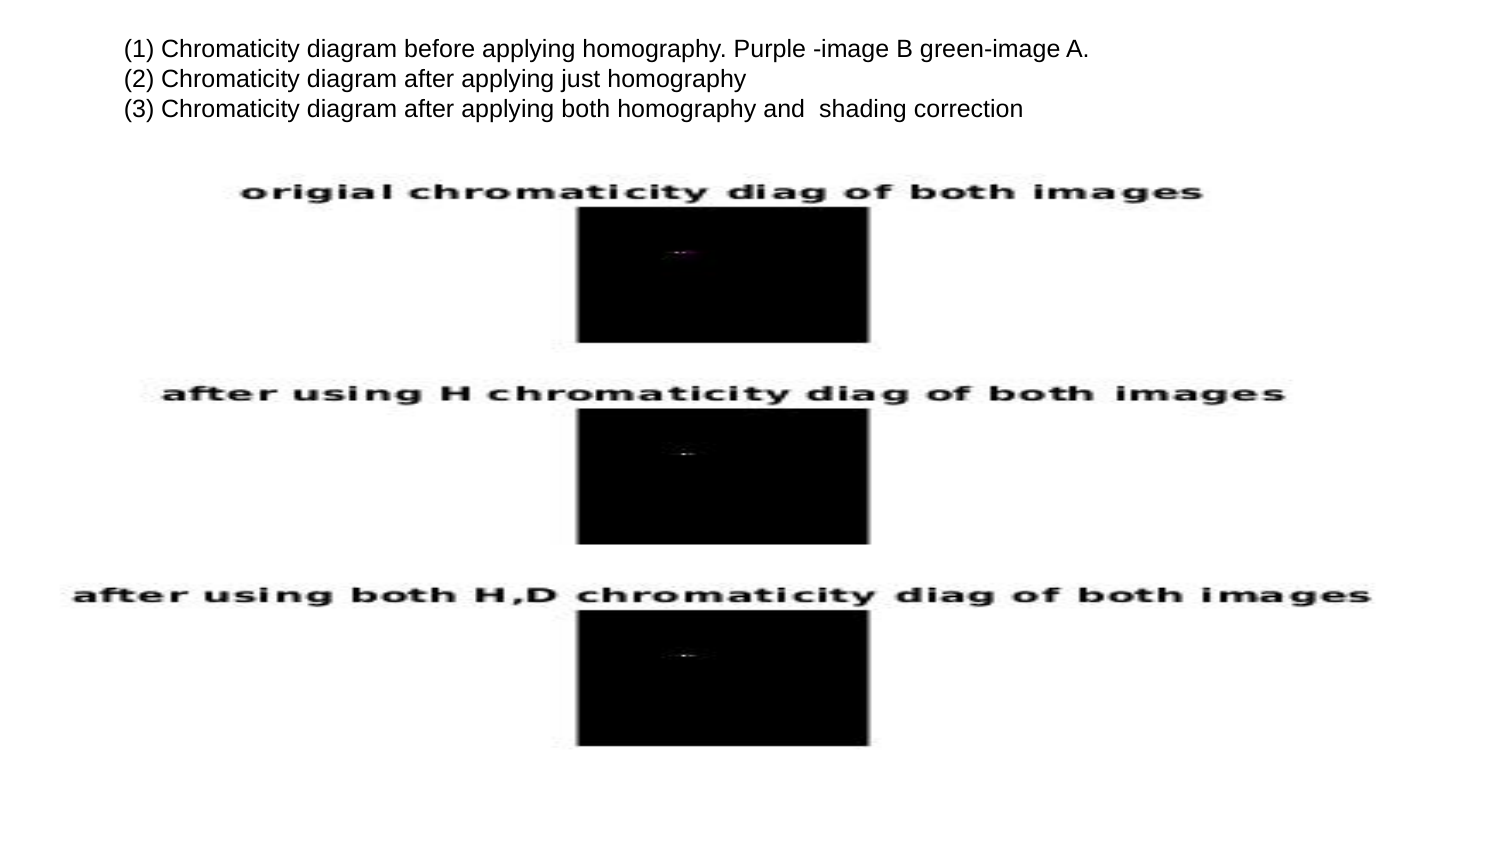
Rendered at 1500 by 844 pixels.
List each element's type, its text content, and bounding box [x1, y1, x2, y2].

picture [59, 148, 1396, 821]
text_box (1) Chromaticity diagram before applying homography. Purple -image B green-image A. (2) Chromaticity diagram after applying just homography (3) Chromaticity diagram after applying both homography and shading correction [33, 17, 1411, 149]
